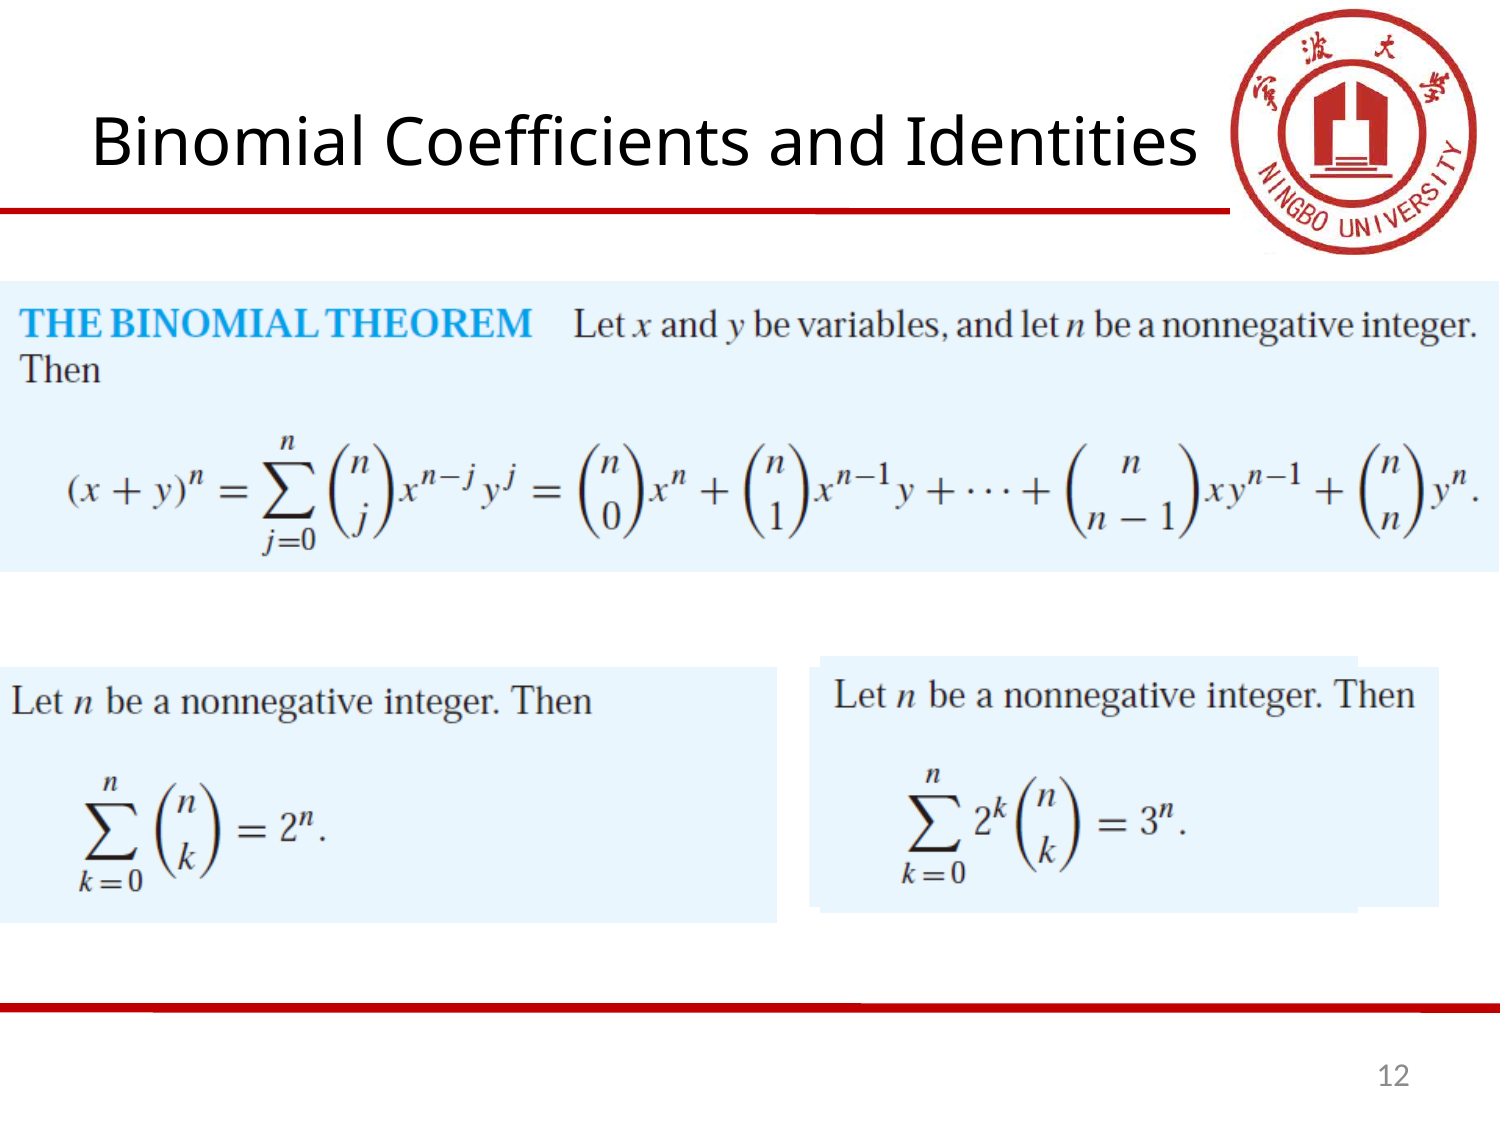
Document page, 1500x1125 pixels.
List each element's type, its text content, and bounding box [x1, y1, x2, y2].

slide_number 12 [1074, 1042, 1425, 1103]
picture [0, 667, 777, 923]
picture [1230, 8, 1477, 255]
picture [0, 280, 1499, 573]
picture [808, 656, 1439, 918]
title Binomial Coefficients and Identities [75, 45, 1425, 233]
